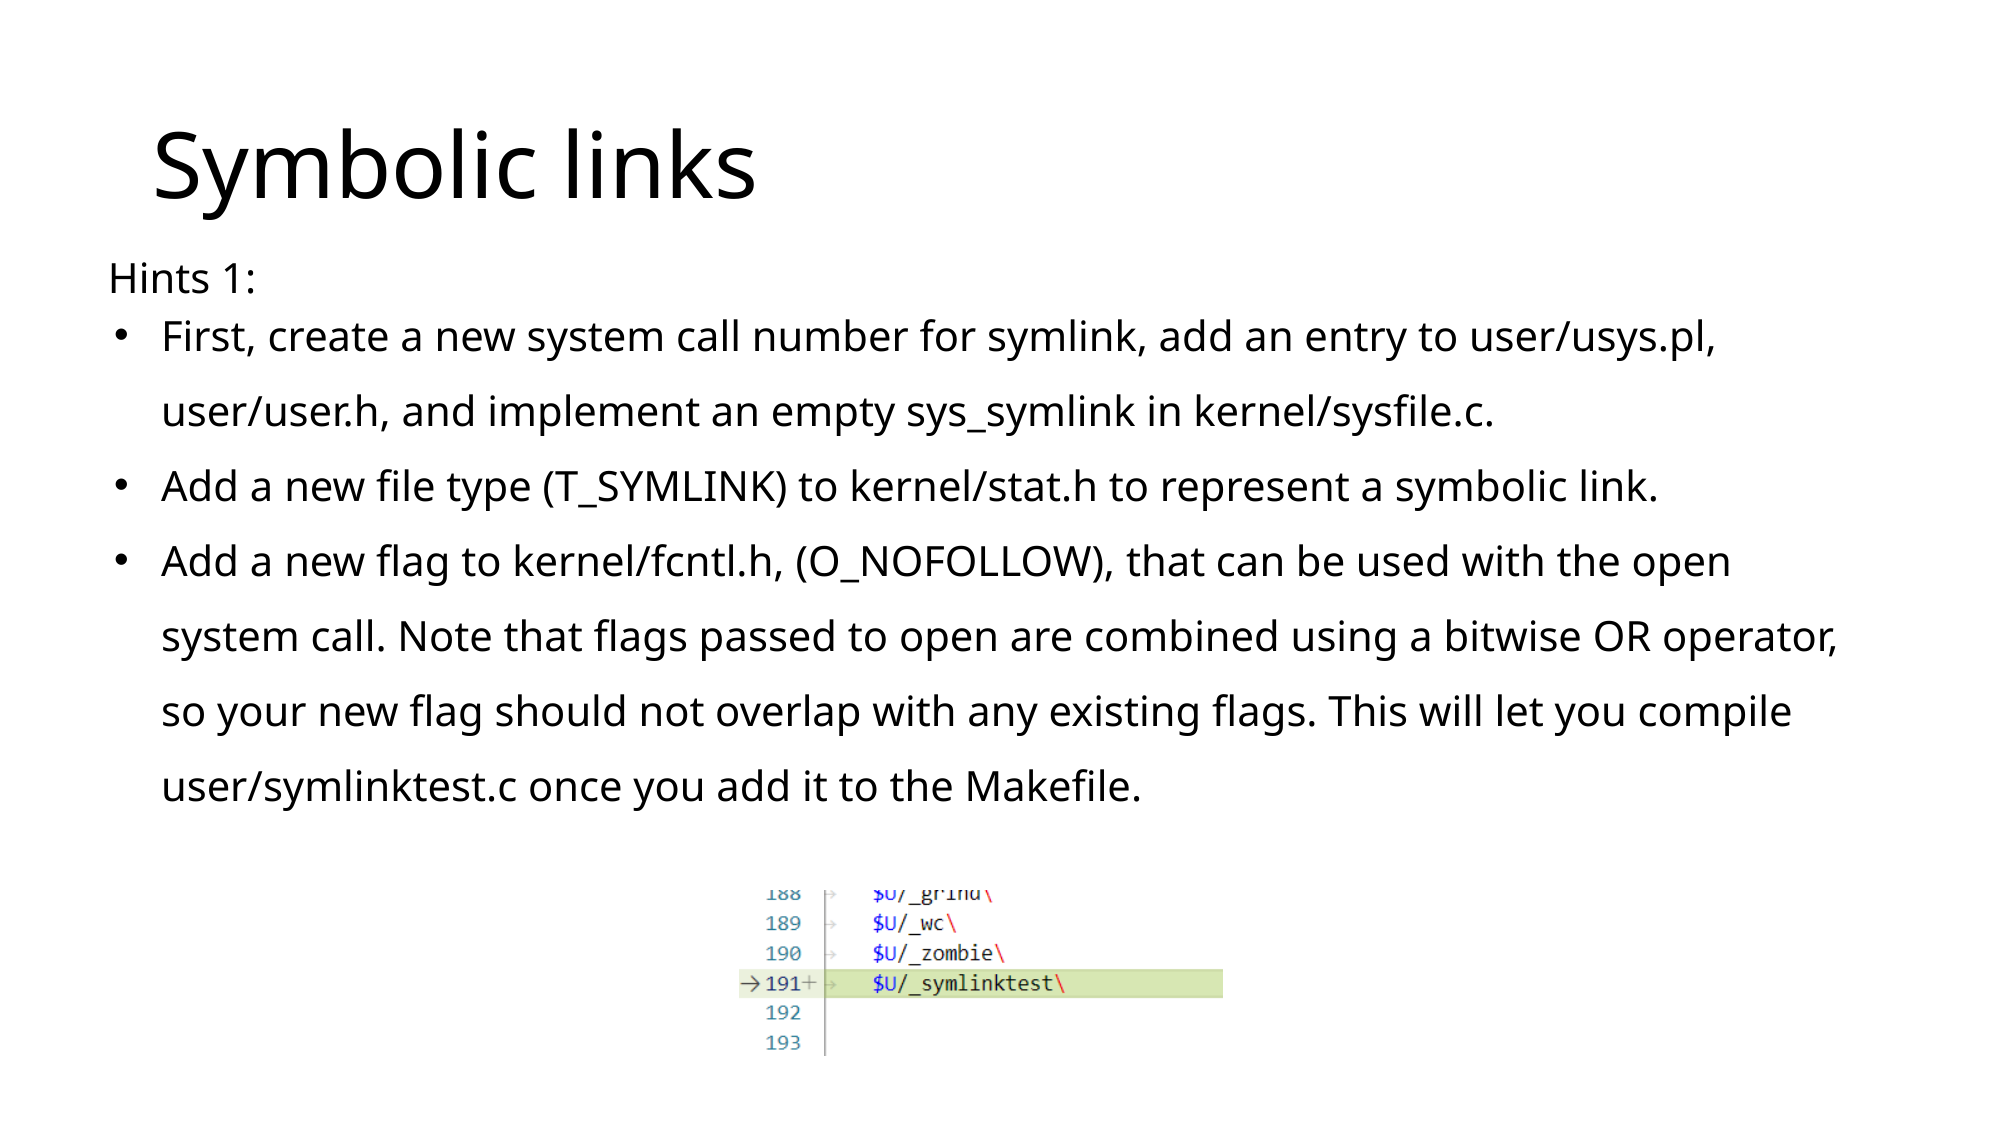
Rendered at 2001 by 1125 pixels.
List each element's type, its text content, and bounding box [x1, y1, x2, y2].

text_box First, create a new system call number for symlink, add an entry to user/usys.pl, user/user.h, and implement an empty sys_symlink in kernel/sysfile.c. Add a new file type (T_SYMLINK) to kernel/stat.h to represent a symbolic link. Add a new flag to kernel/fcntl.h, (O_NOFOLLOW), that can be used with the open system call. Note that flags passed to open are combined using a bitwise OR operator, so your new flag should not overlap with any existing flags. This will let you compile user/symlinktest.c once you add it to the Makefile. [99, 277, 1863, 892]
picture [739, 890, 1223, 1056]
title Symbolic links [137, 59, 1863, 277]
text_box Hints 1: [93, 244, 272, 310]
